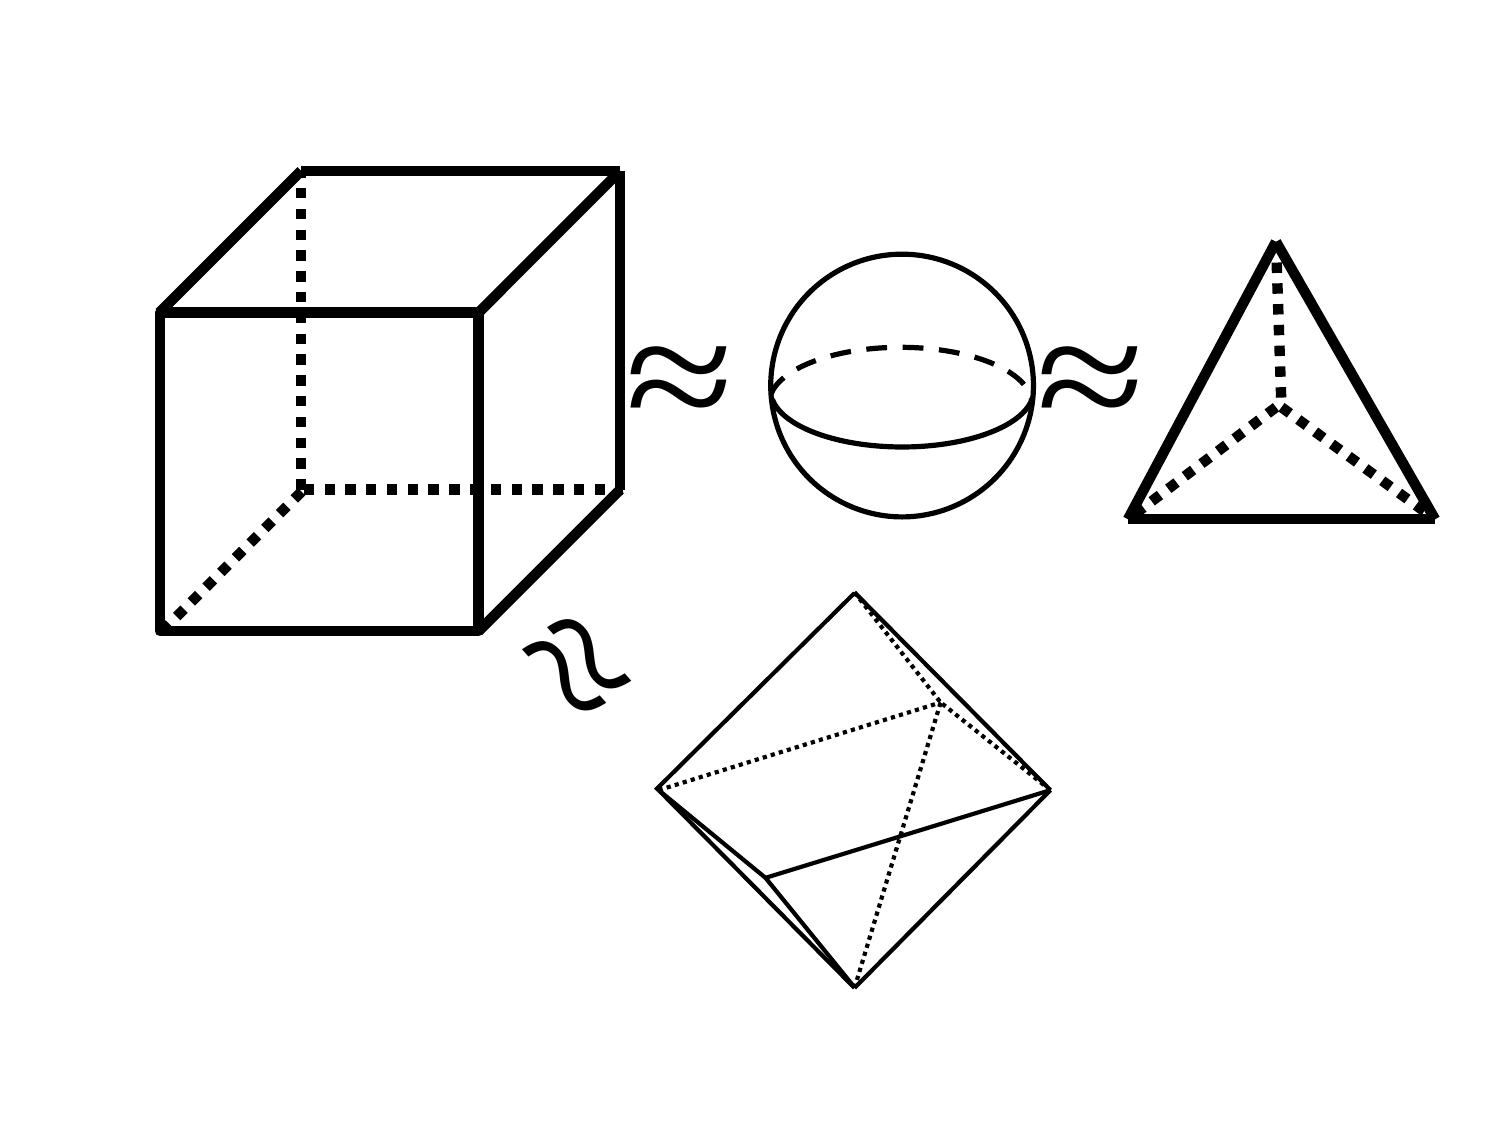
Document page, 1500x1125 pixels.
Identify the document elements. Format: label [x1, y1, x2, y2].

text_box [307, 497, 474, 633]
text_box [159, 170, 300, 313]
text_box [158, 319, 297, 491]
text_box [655, 592, 1051, 989]
text_box [305, 310, 481, 489]
text_box [478, 497, 621, 632]
text_box [1127, 241, 1436, 520]
text_box [768, 253, 1034, 518]
text_box [478, 179, 616, 313]
text_box [161, 489, 304, 632]
